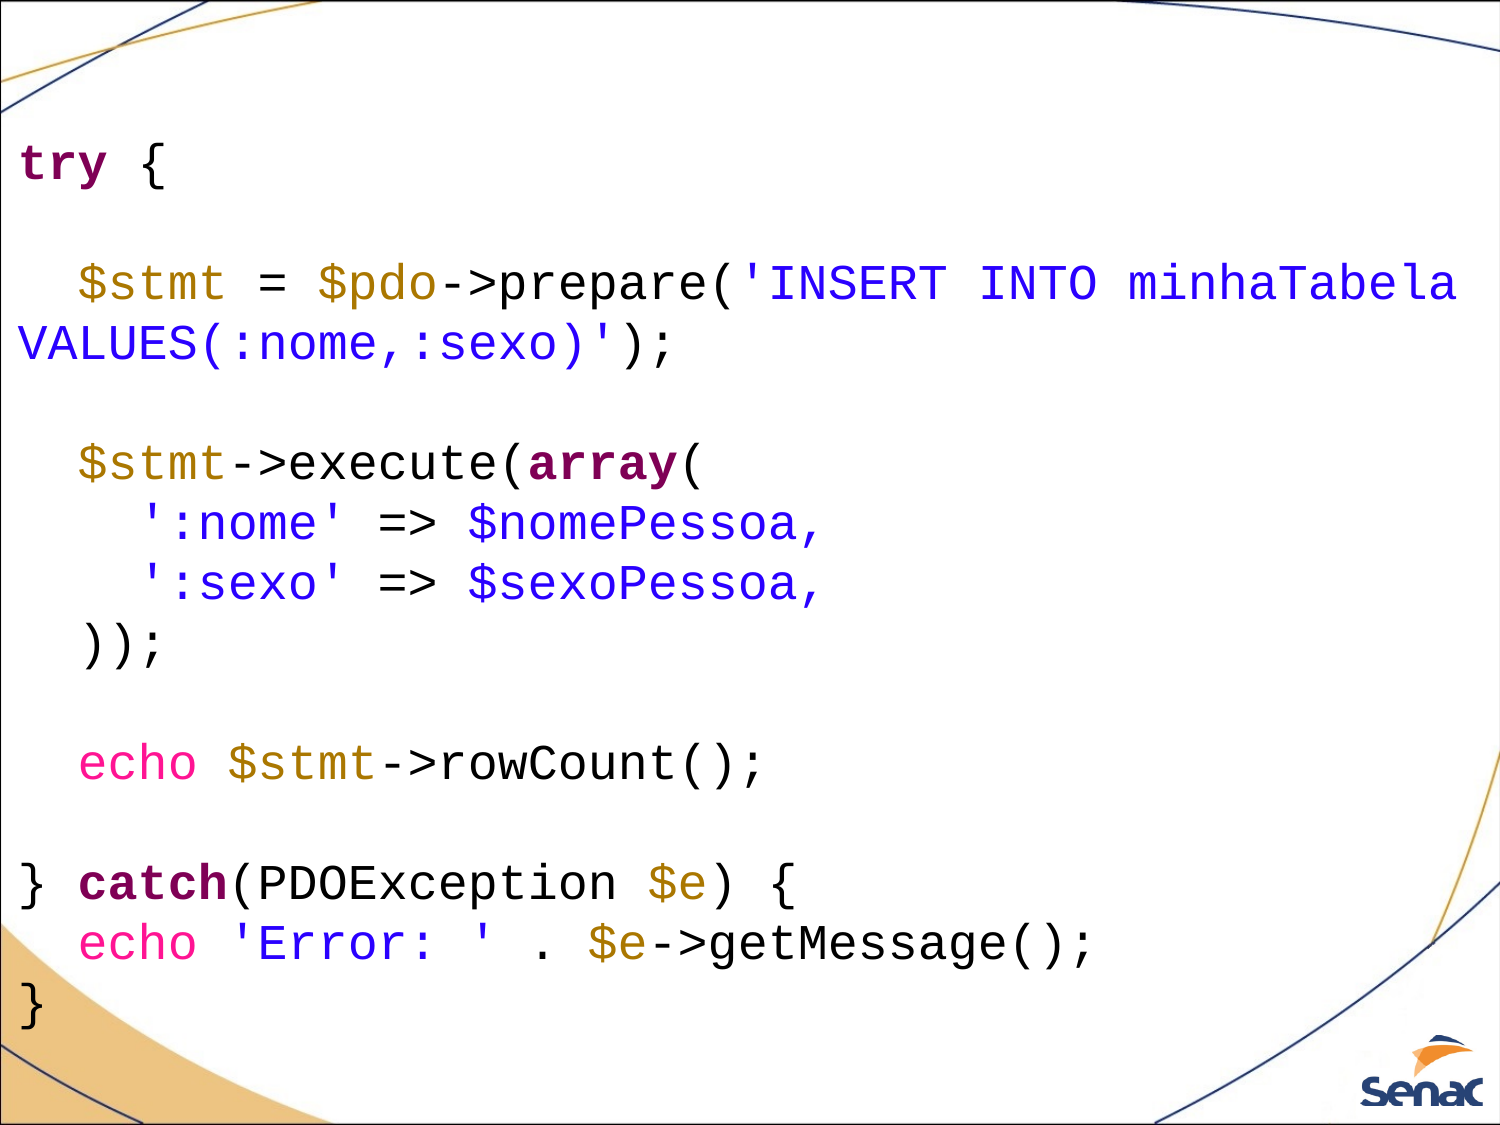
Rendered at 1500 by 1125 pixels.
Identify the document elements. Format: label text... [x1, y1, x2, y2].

list try { $stmt = $pdo->prepare('INSERT INTO minhaTabela VALUES(:nome,:sexo)'); $stmt->execute(array( ':nome' => $nomePessoa, ':sexo' => $sexoPessoa, )); echo $stmt->rowCount(); } catch(PDOException $e) { echo 'Error: ' . $e->getMessage(); } [17, 129, 1459, 1030]
picture [0, 0, 1500, 1125]
